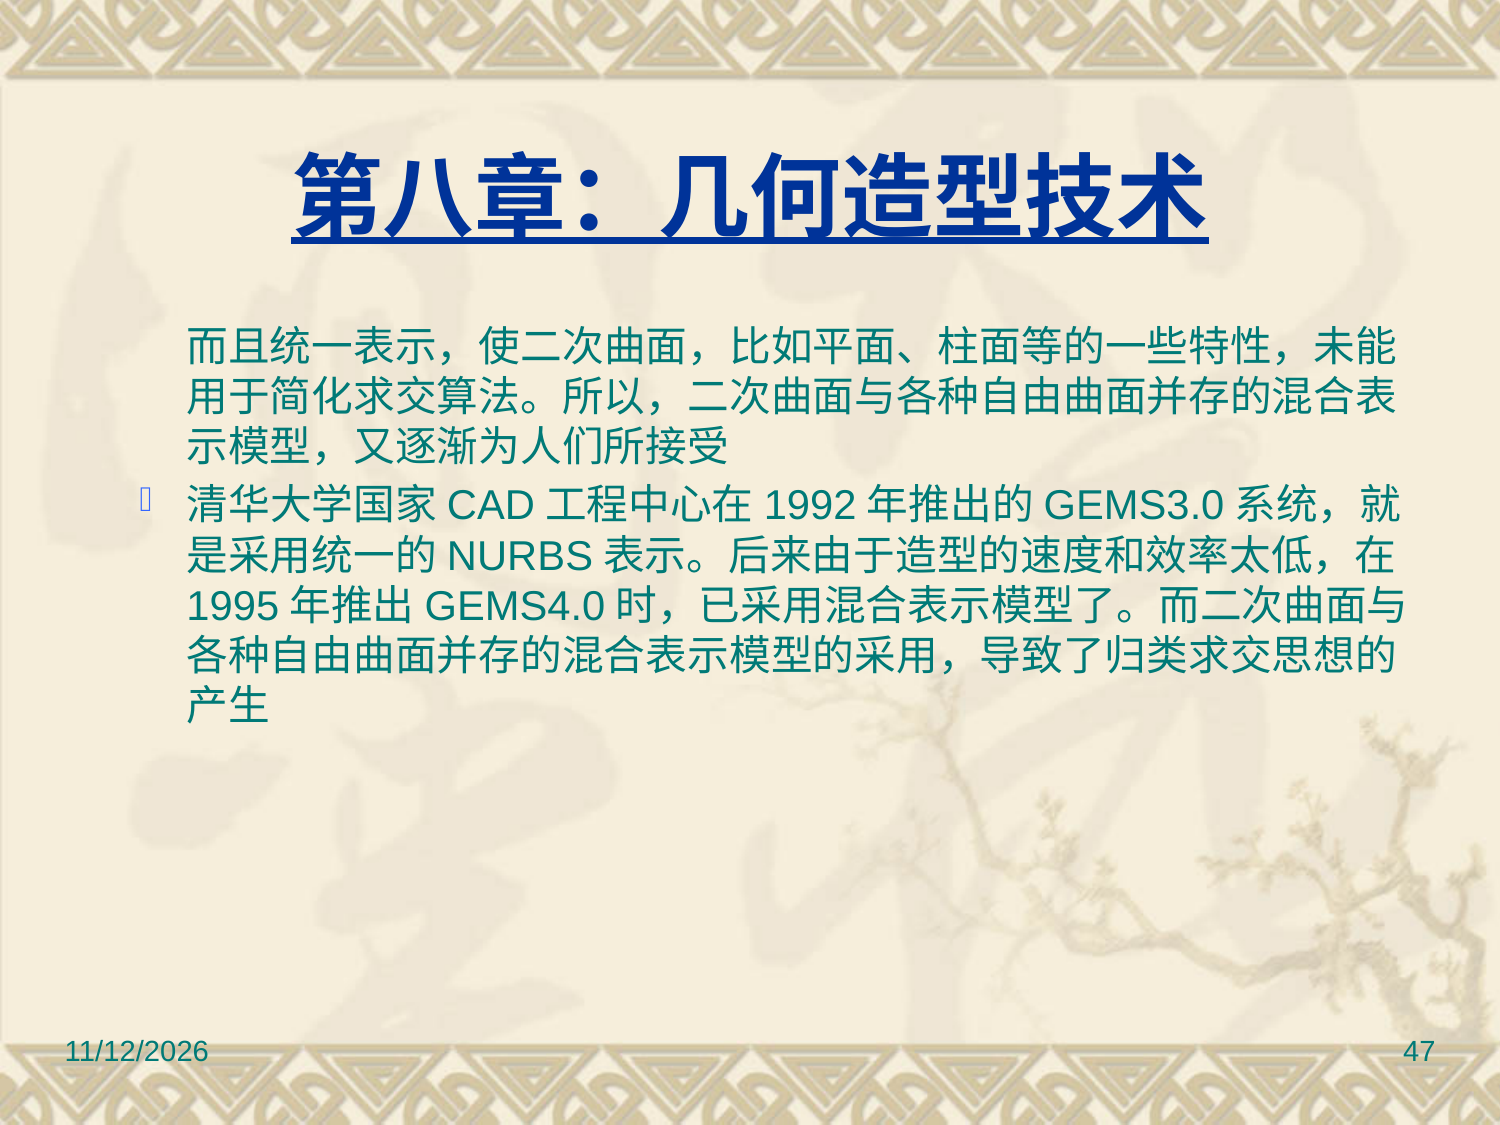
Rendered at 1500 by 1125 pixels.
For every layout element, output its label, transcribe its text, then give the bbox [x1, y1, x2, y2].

list 而且统一表示，使二次曲面，比如平面、柱面等的一些特性，未能用于简化求交算法。所以，二次曲面与各种自由曲面并存的混合表示模型，又逐渐为人们所接受 清华大学国家CAD工程中心在1992年推出的GEMS3.0系统，就是采用统一的NURBS表示。后来由于造型的速度和效率太低，在1995年推出GEMS4.0时，已采用混合表示模型了。而二次曲面与各种自由曲面并存的混合表示模型的采用，导致了归类求交思想的产生 [49, 312, 1451, 1001]
picture [0, 0, 1500, 1125]
slide_number 47 [1074, 1024, 1451, 1103]
title 第八章：几何造型技术 [49, 99, 1451, 288]
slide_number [49, 1024, 425, 1103]
